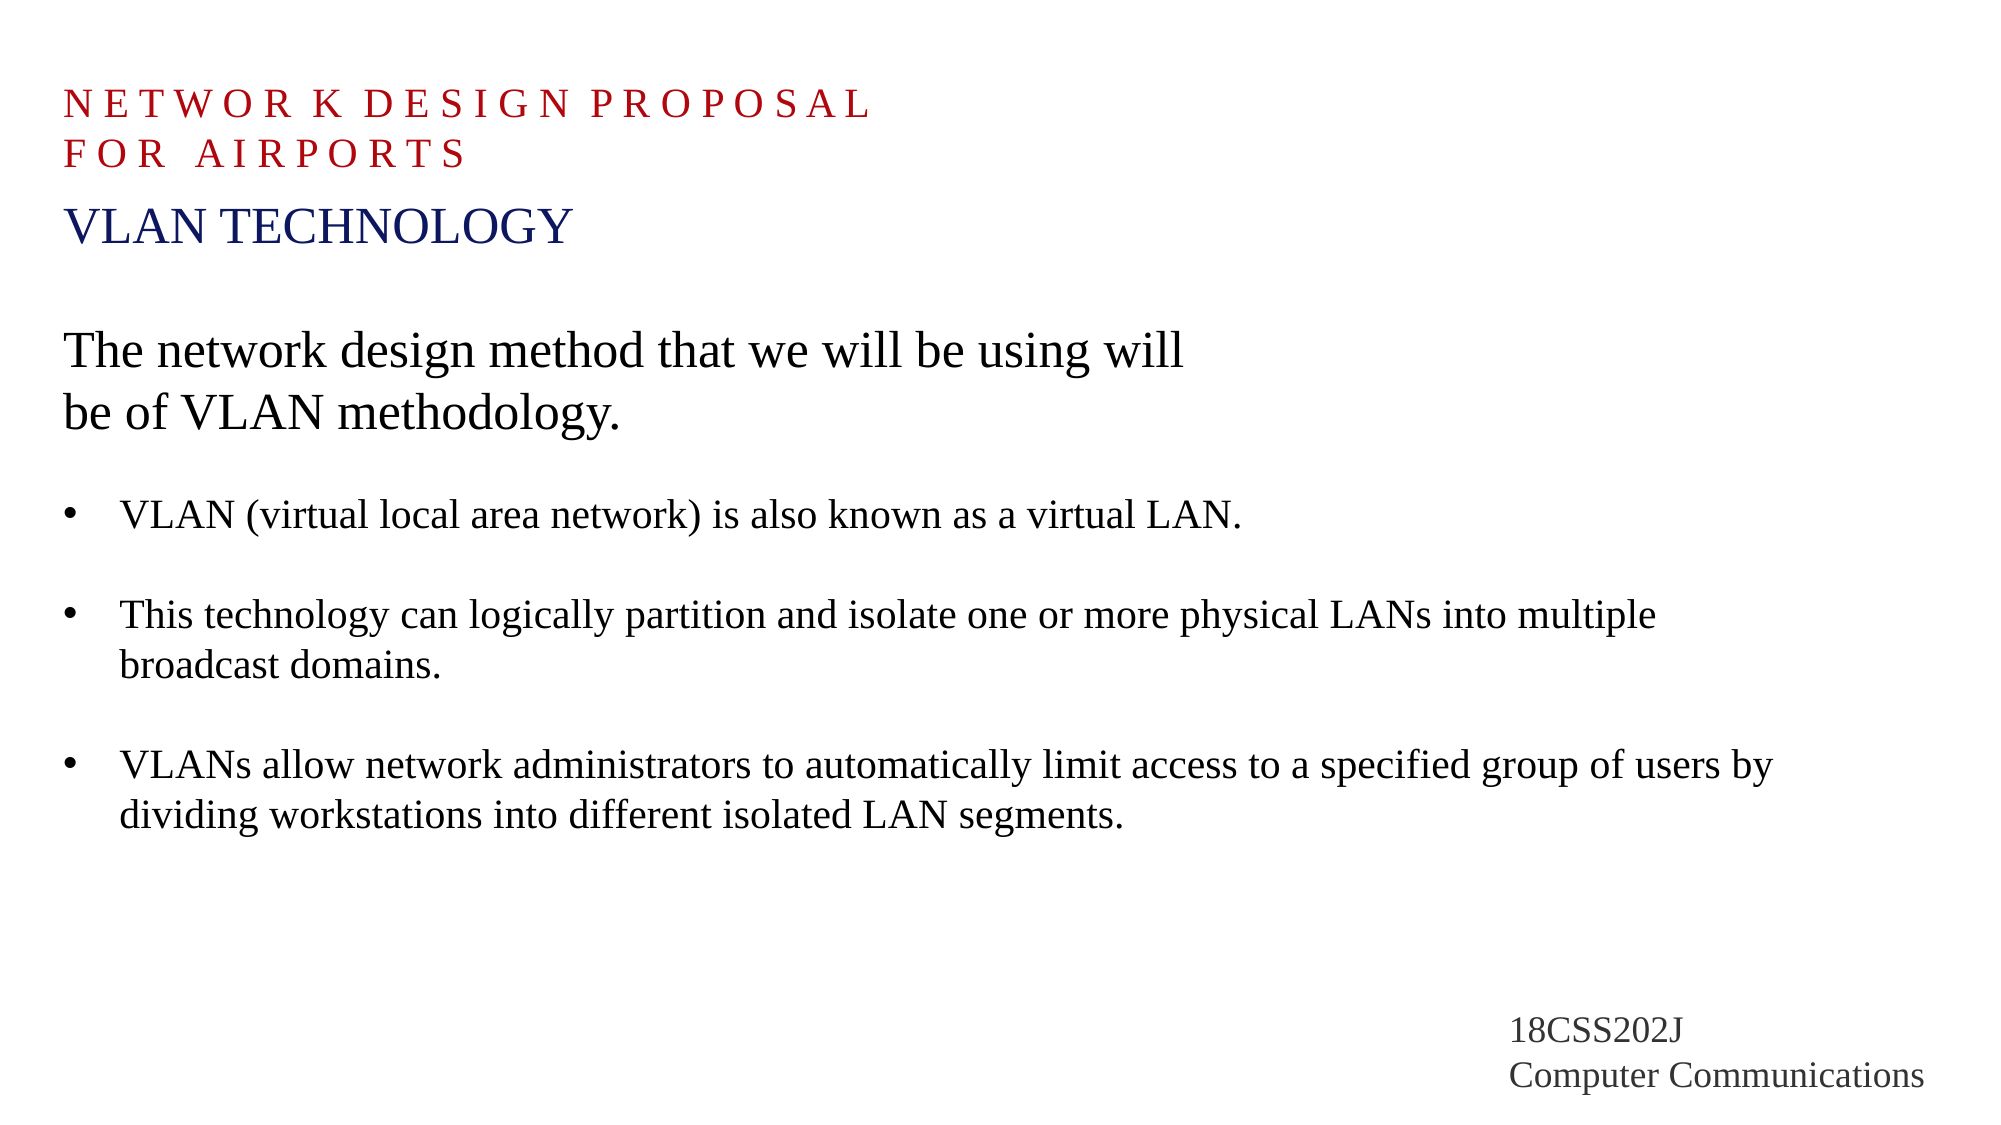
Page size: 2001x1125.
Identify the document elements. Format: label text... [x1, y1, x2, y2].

text_box VLAN (virtual local area network) is also known as a virtual LAN. This technology can logically partition and isolate one or more physical LANs into multiple broadcast domains. VLANs allow network administrators to automatically limit access to a specified group of users by dividing workstations into different isolated LAN segments. [48, 479, 1831, 895]
text_box 18CSS202J Computer Communications [1494, 997, 1941, 1103]
text_box The network design method that we will be using will be of VLAN methodology. [48, 307, 1831, 448]
text_box N E T W O R K D E S I G N P R O P O S A L F O R A I R P O R T S [48, 67, 1377, 183]
text_box VLAN TECHNOLOGY [48, 184, 999, 262]
